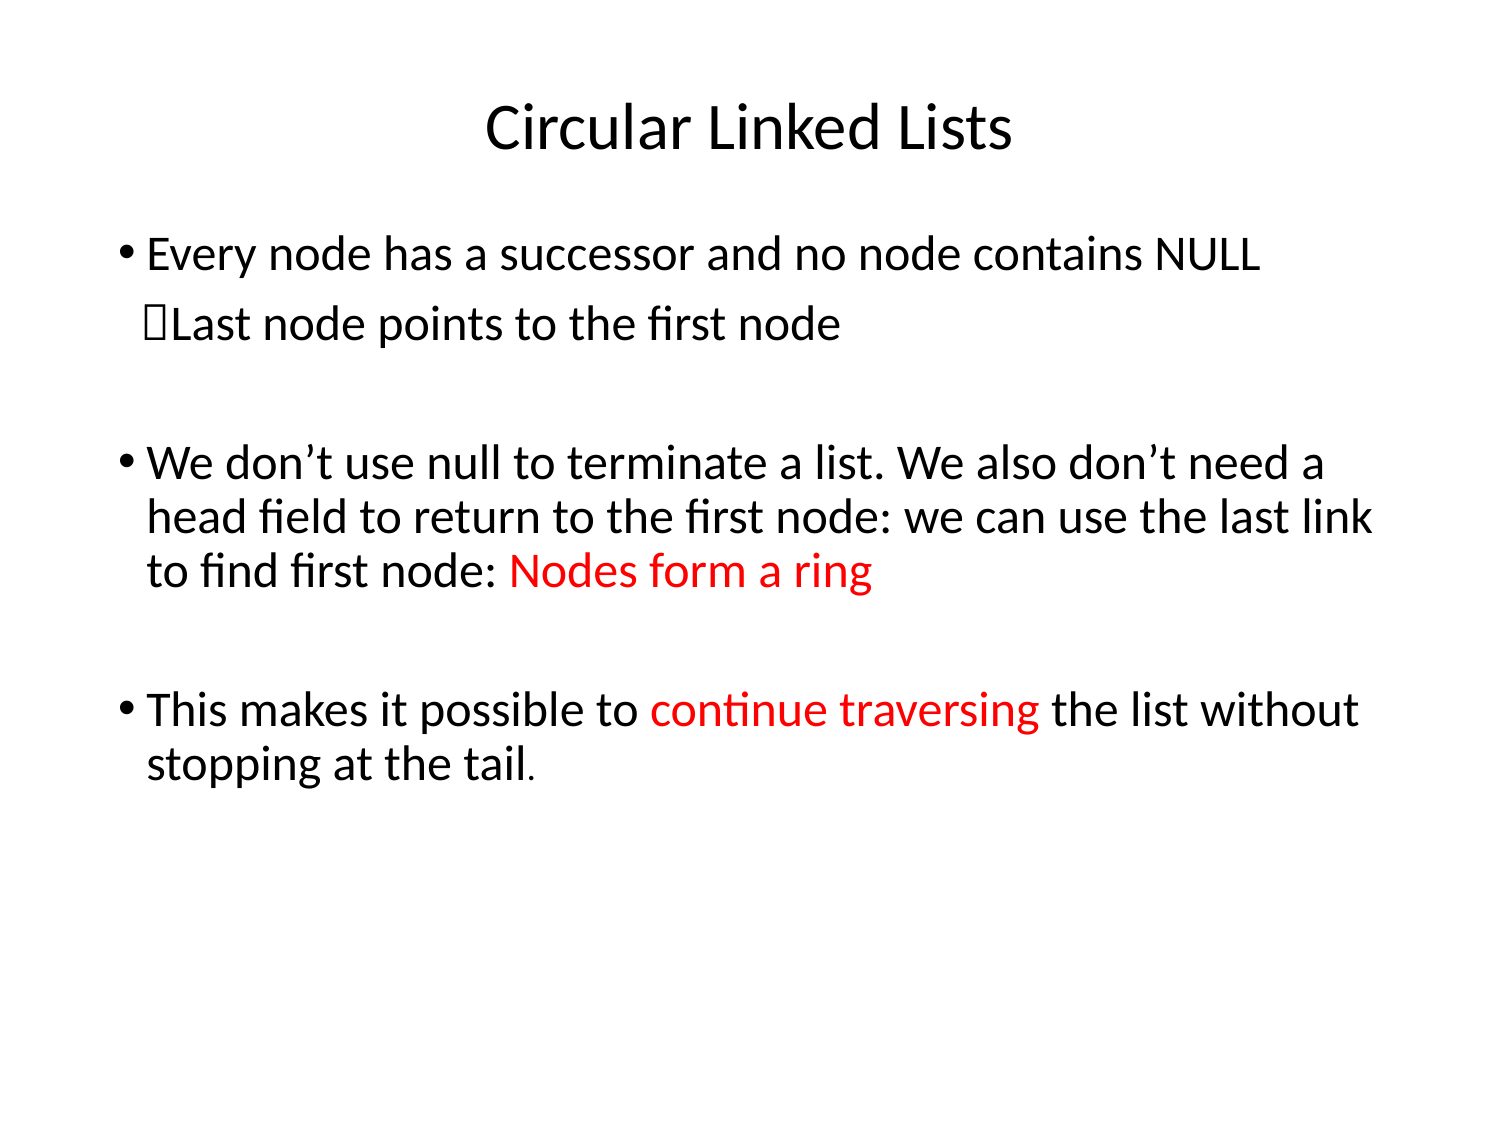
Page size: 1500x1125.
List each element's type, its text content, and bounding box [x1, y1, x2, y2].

list Every node has a successor and no node contains NULL Last node points to the first node We don’t use null to terminate a list. We also don’t need a head field to return to the first node: we can use the last link to find first node: Nodes form a ring This makes it possible to continue traversing the list without stopping at the tail. [103, 219, 1447, 901]
title Circular Linked Lists [103, 59, 1397, 197]
